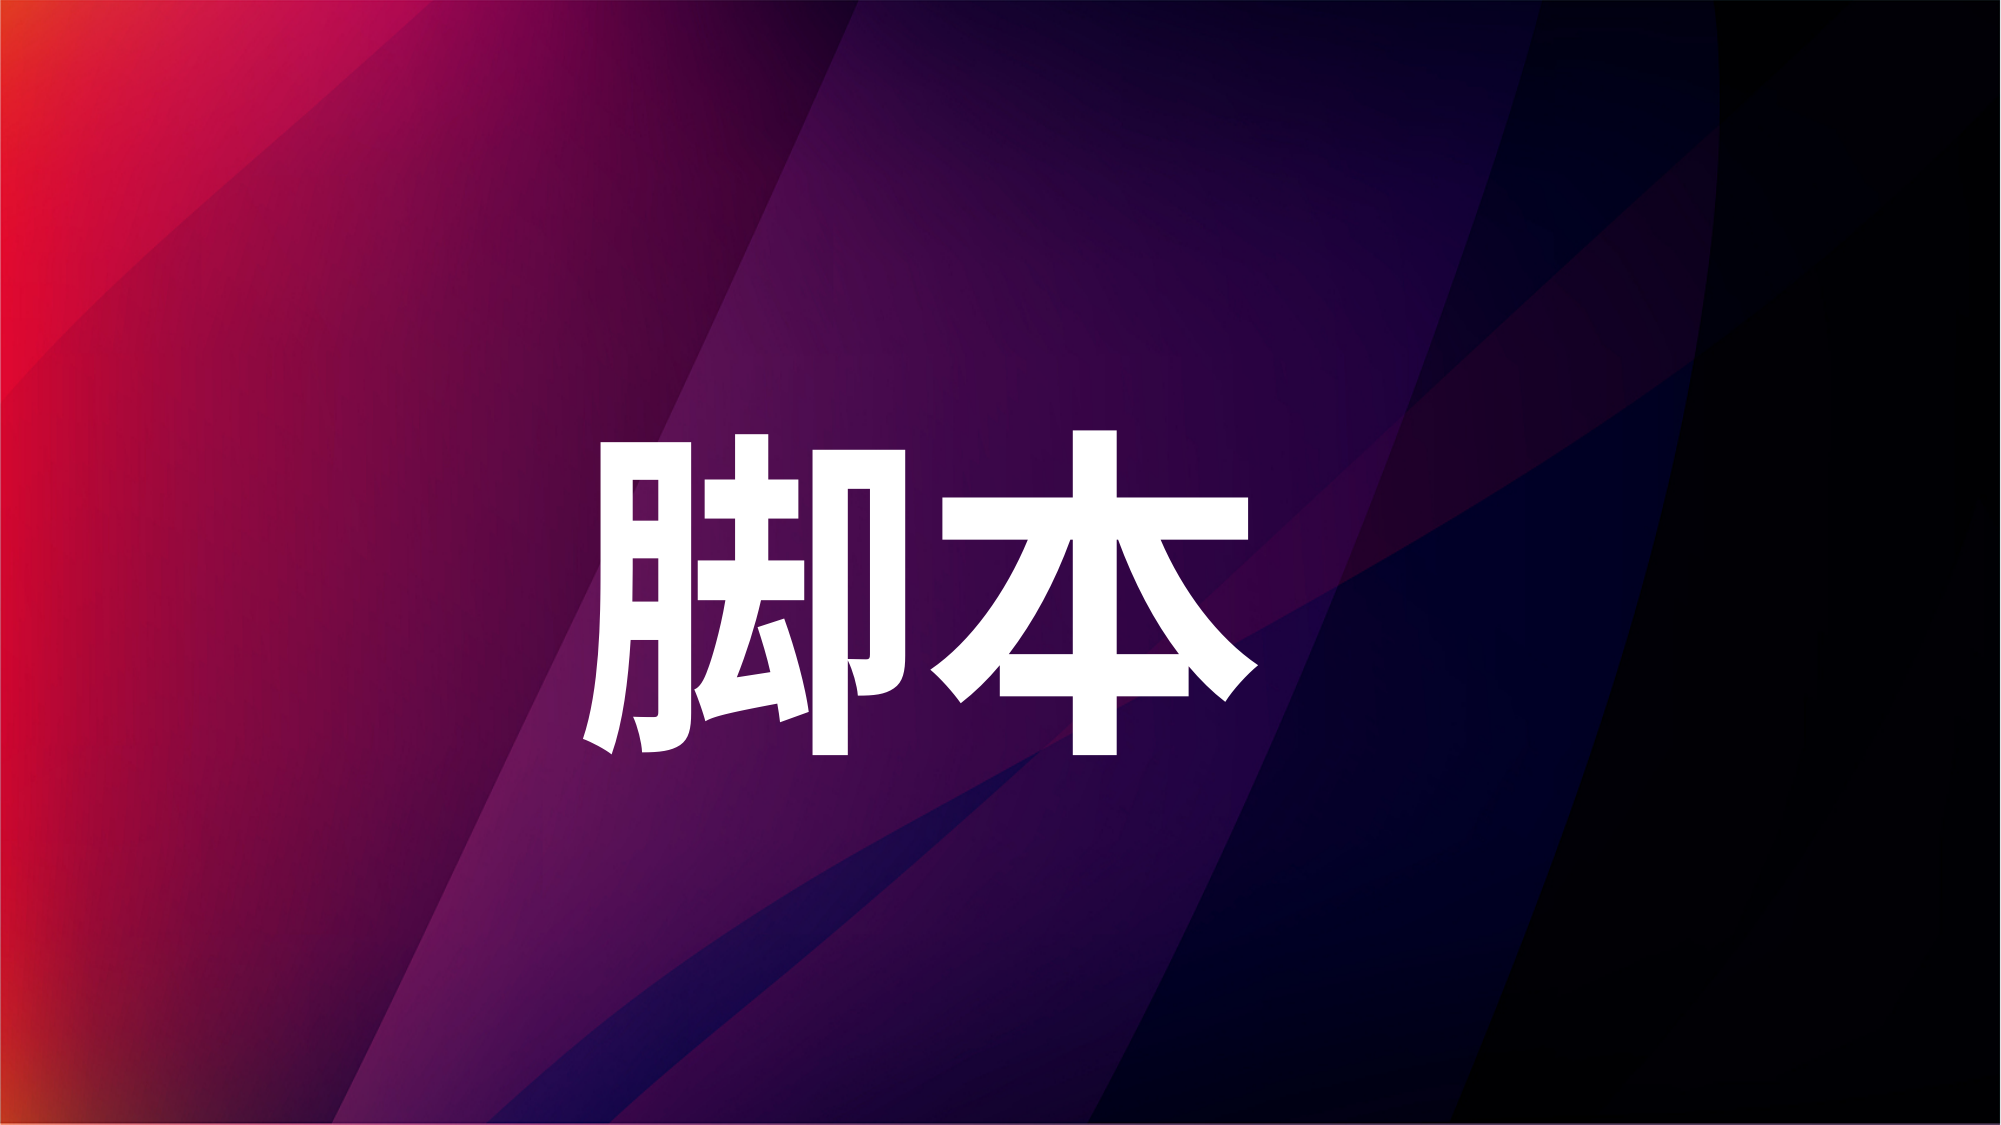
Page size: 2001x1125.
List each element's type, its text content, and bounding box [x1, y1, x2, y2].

text_box 脚本 [562, 370, 1438, 754]
picture [0, 0, 2001, 1125]
